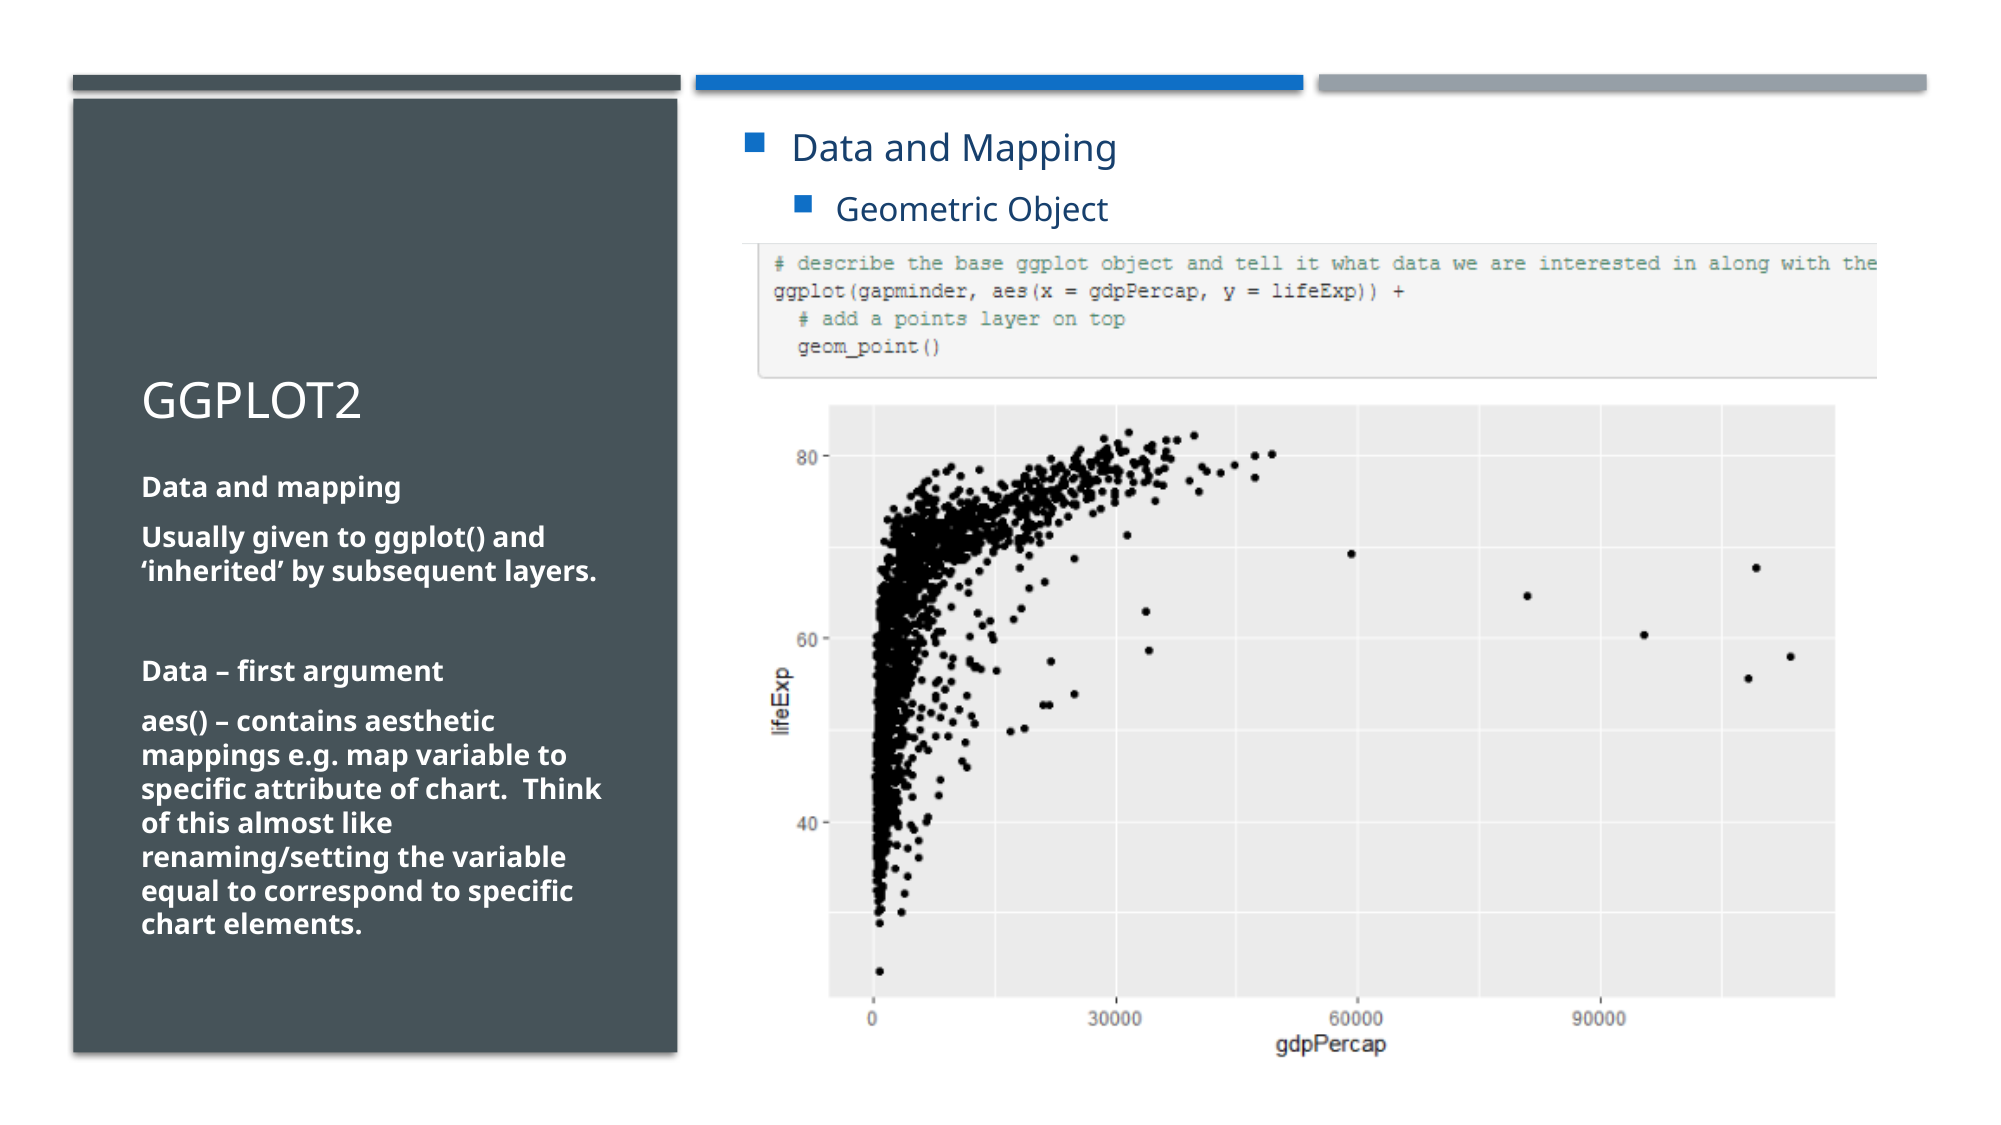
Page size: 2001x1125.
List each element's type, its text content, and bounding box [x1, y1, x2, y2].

picture [741, 243, 1878, 1072]
title ggplot2 [125, 153, 624, 436]
list Data and mapping Usually given to ggplot() and ‘inherited’ by subsequent layers. Data – first argument aes() – contains aesthetic mappings e.g. map variable to specific attribute of chart. Think of this almost like renaming/setting the variable equal to correspond to specific chart elements. [125, 461, 624, 972]
text_box Data and Mapping Geometric Object [673, 97, 1874, 256]
